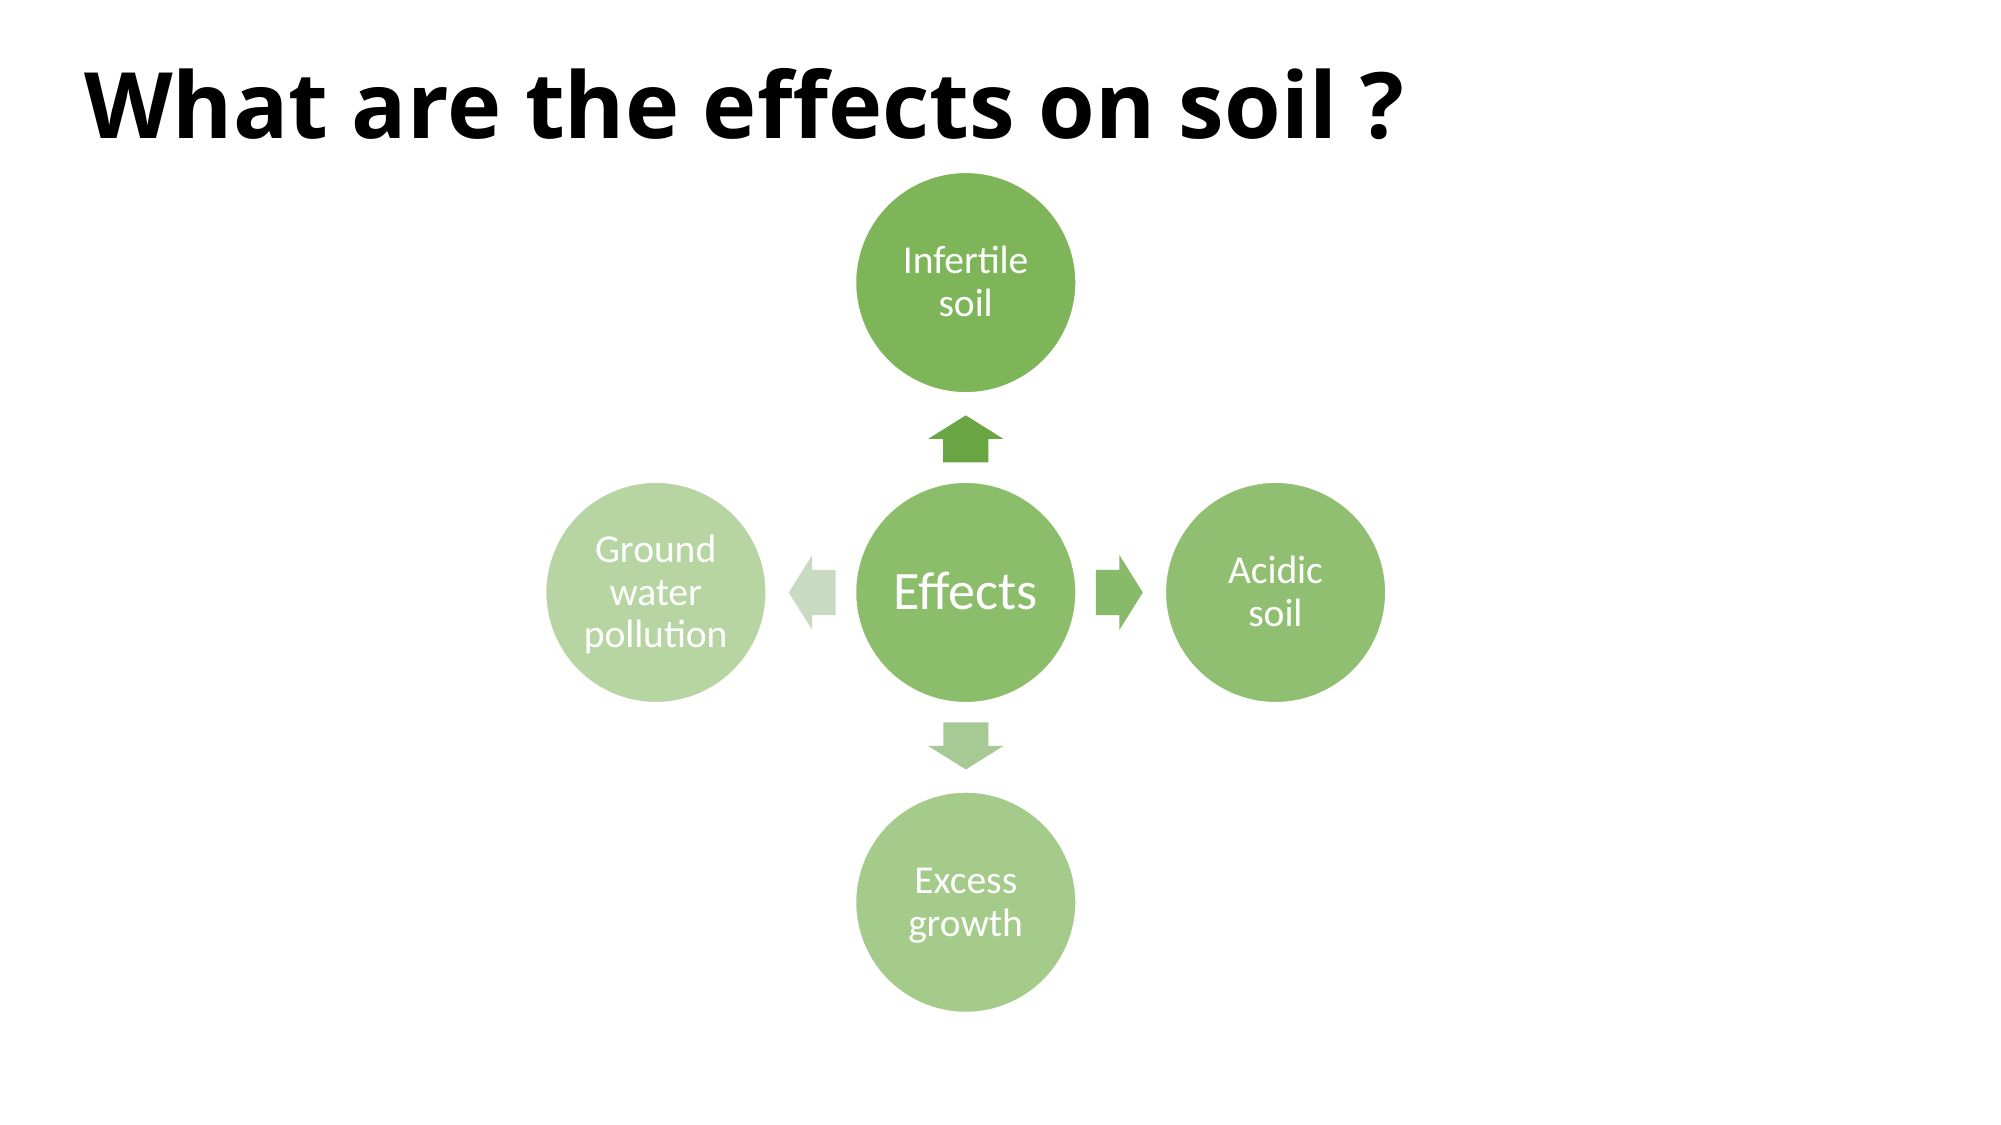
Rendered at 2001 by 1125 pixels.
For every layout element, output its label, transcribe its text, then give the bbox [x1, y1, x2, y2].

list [69, 171, 1863, 1014]
title What are the effects on soil ? [69, 0, 1795, 171]
